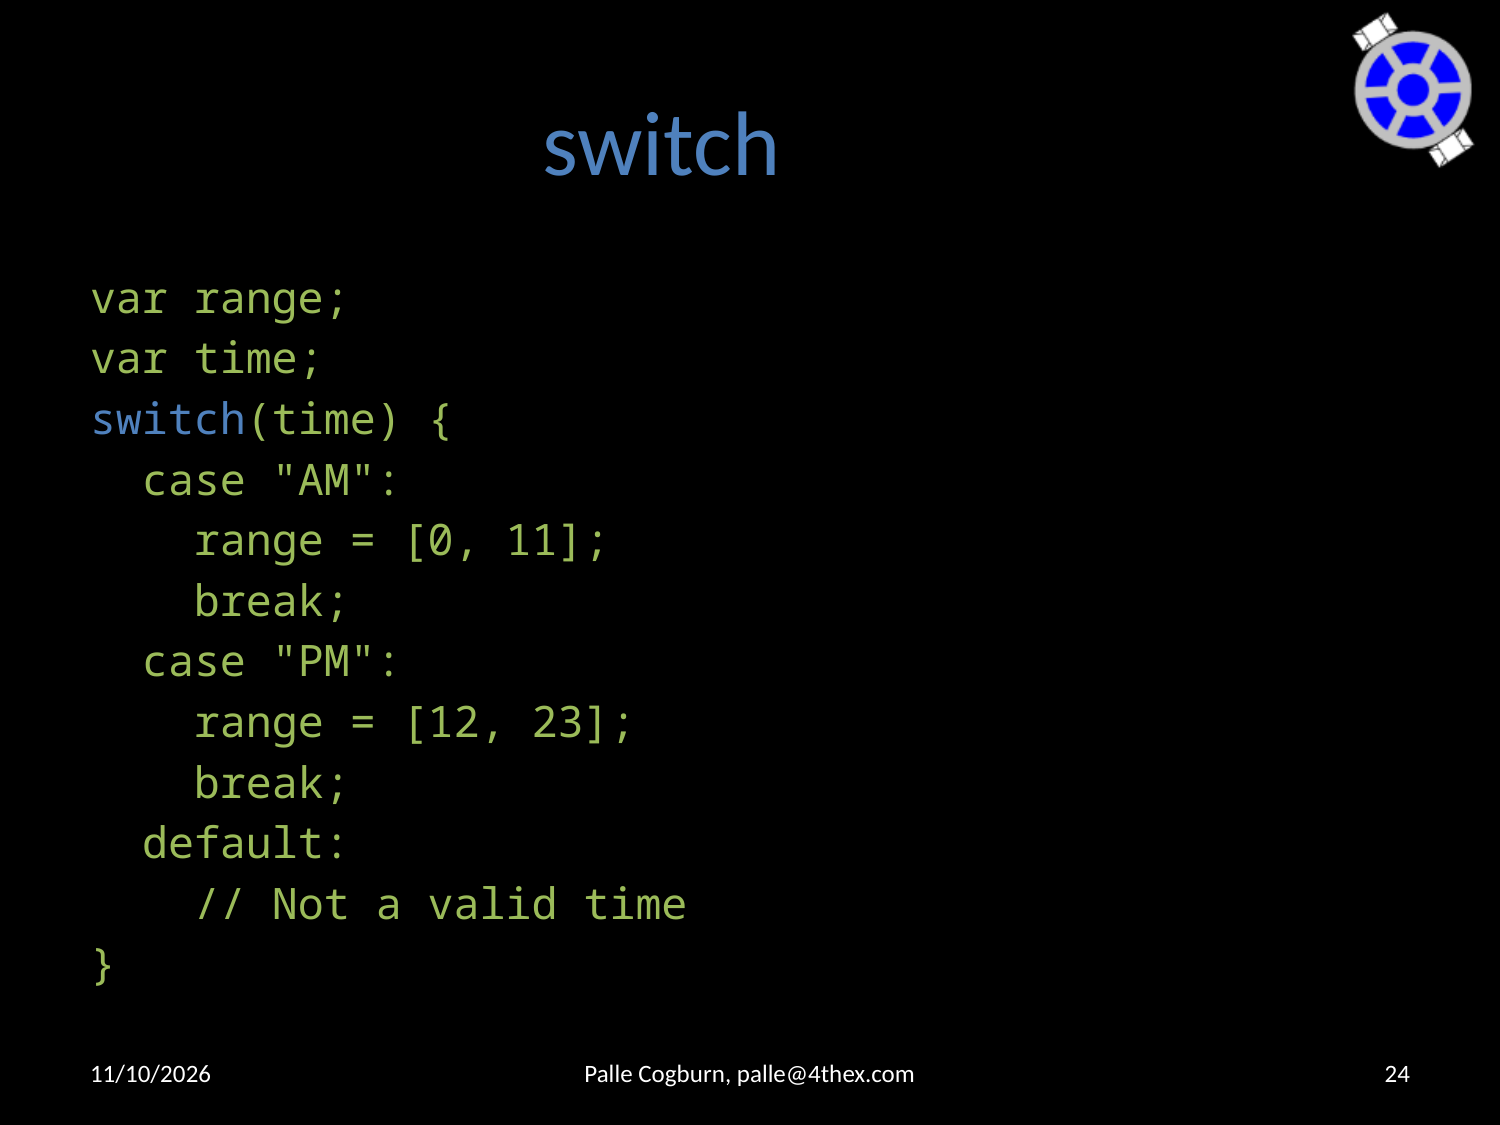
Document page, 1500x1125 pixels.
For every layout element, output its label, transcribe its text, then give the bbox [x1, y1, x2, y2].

list var range; var time; switch(time) { case "AM": range = [0, 11]; break; case "PM": range = [12, 23]; break; default: // Not a valid time } [75, 262, 1425, 1005]
footer Palle Cogburn, palle@4thex.com [512, 1042, 988, 1103]
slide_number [75, 1042, 425, 1103]
title switch [75, 45, 1248, 233]
picture [1326, 0, 1500, 188]
slide_number 24 [1074, 1042, 1425, 1103]
